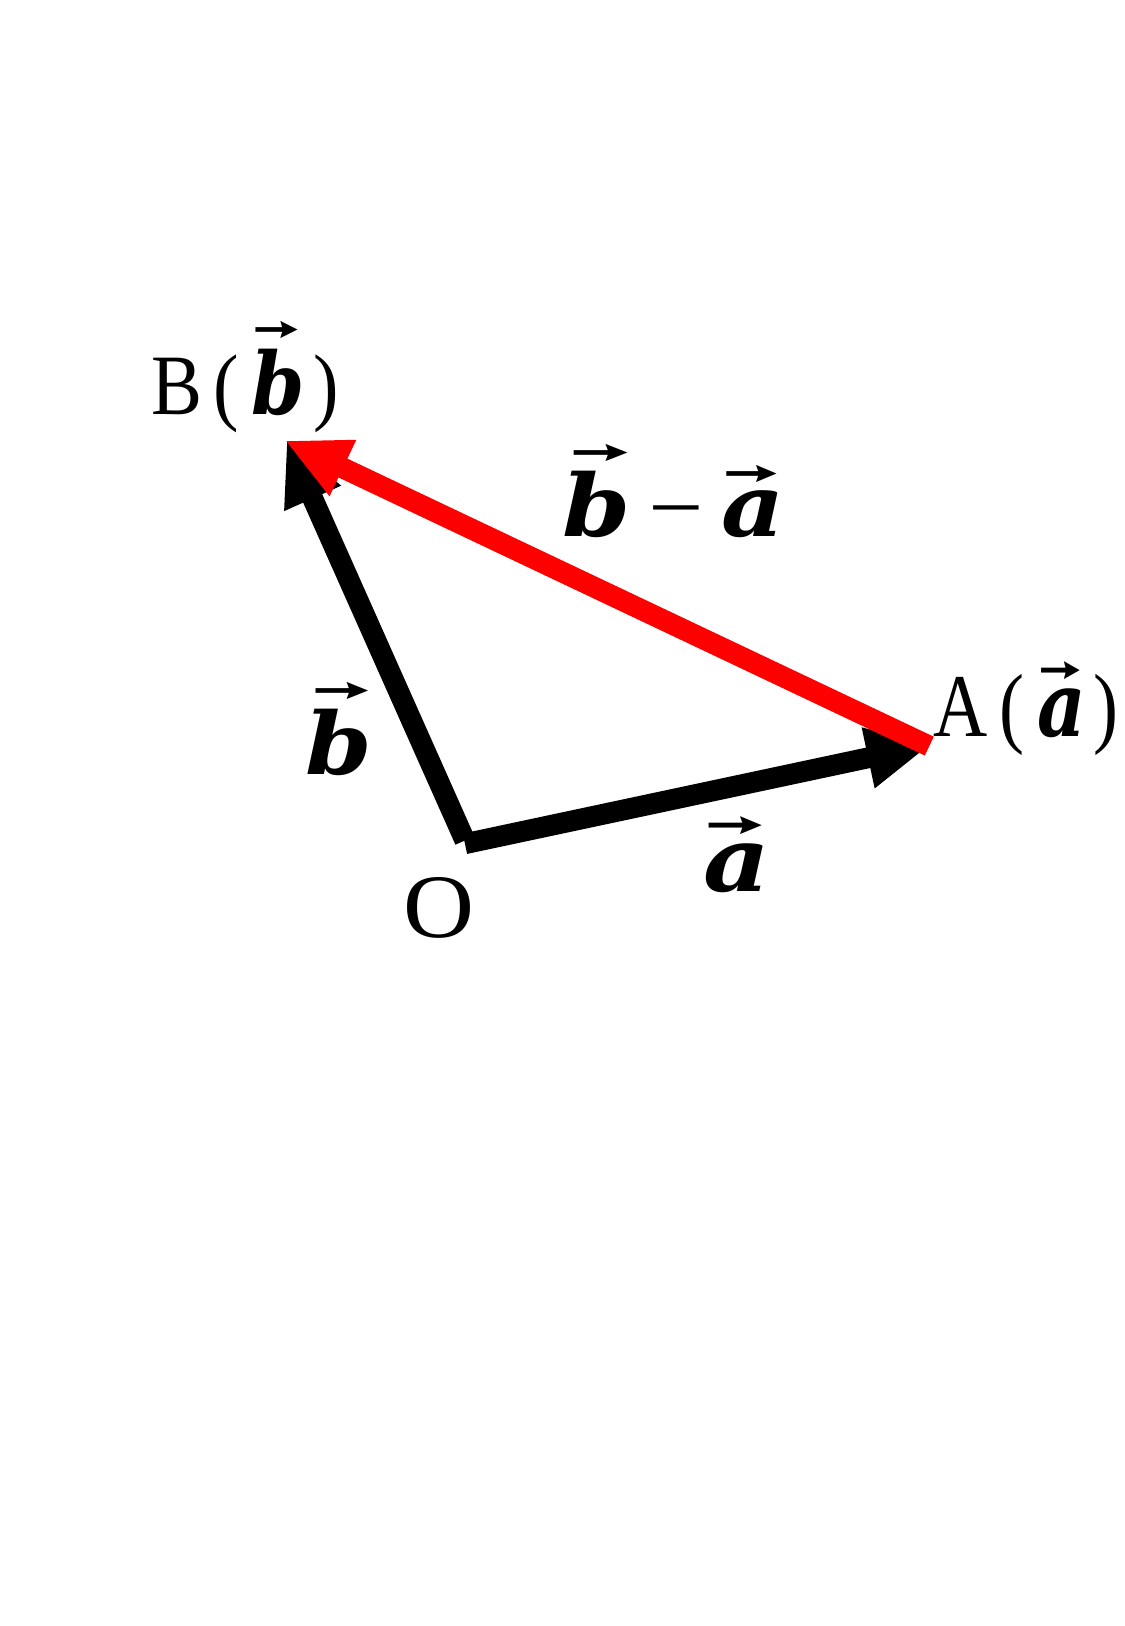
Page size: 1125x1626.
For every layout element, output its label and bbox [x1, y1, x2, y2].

text_box [767, 744, 930, 844]
text_box [449, 275, 767, 913]
text_box [174, 555, 449, 726]
